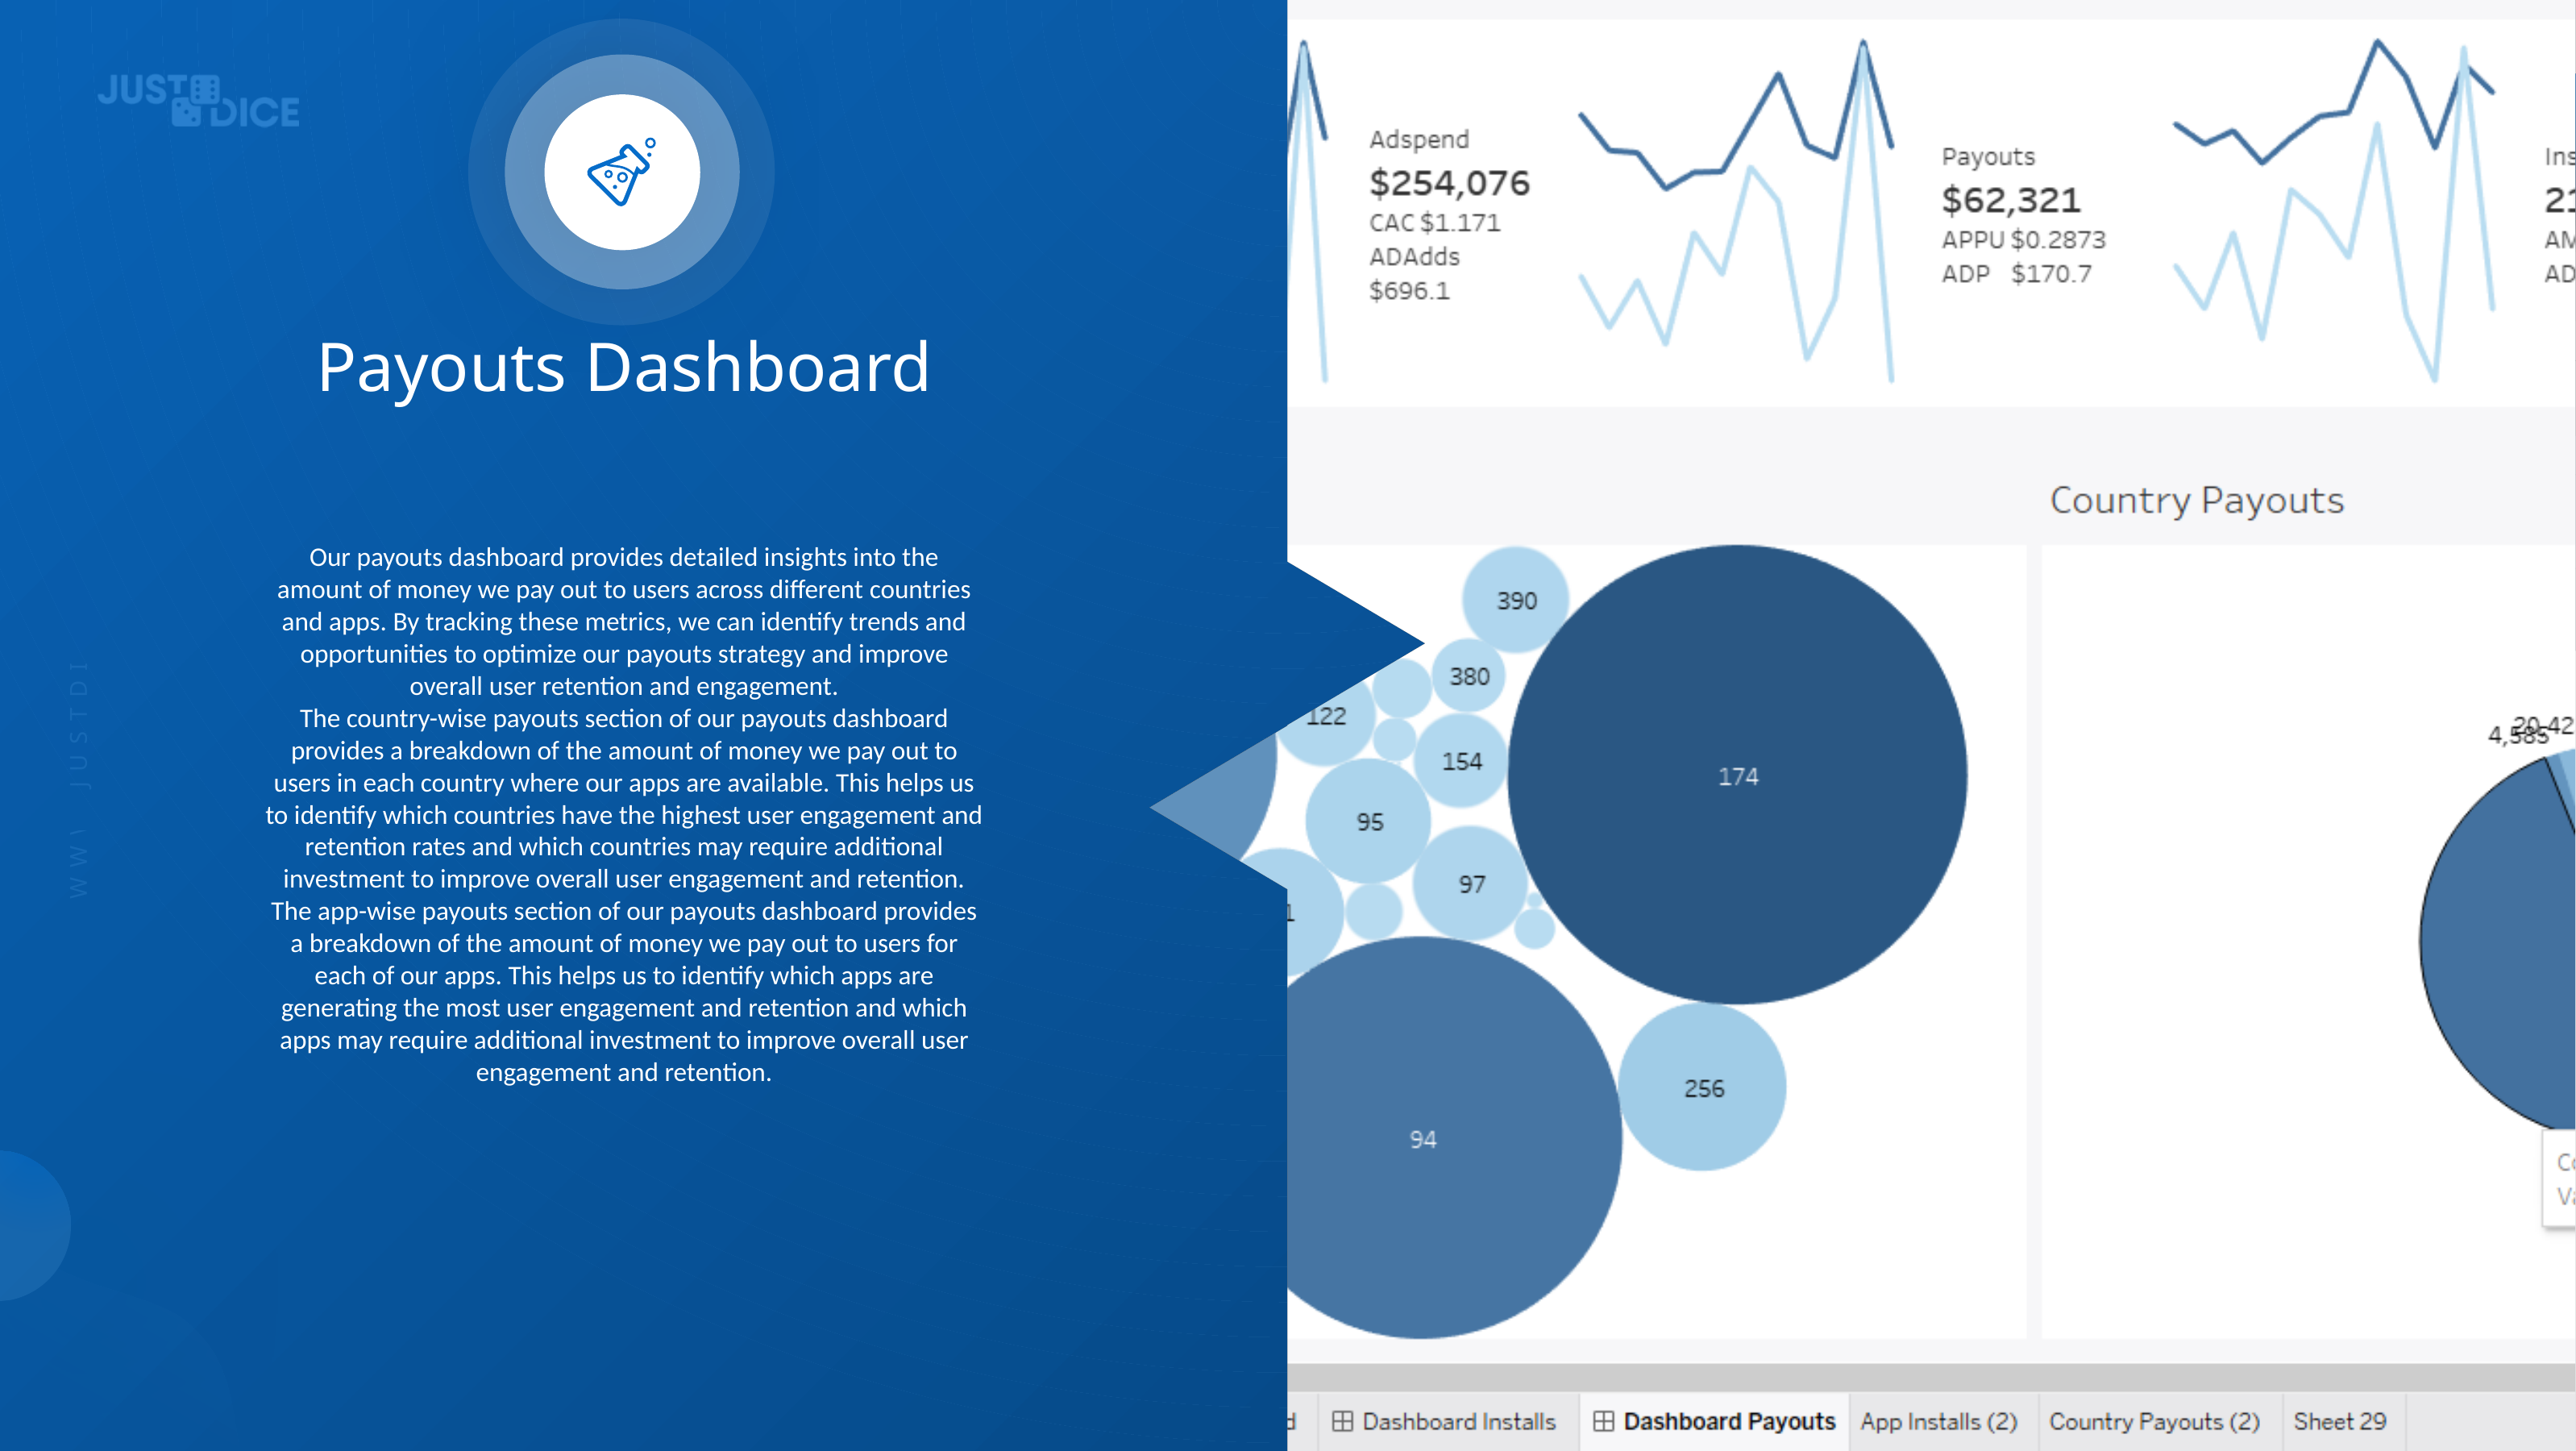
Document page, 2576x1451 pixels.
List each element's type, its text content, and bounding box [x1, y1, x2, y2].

picture [1149, 0, 2576, 1451]
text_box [587, 137, 656, 206]
text_box [0, 0, 1149, 1451]
text_box Our payouts dashboard provides detailed insights into the amount of money we pay out to users across different countries and apps. By tracking these metrics, we can identify trends and opportunities to optimize our payouts strategy and improve overall user retention and engagement. The country-wise payouts section of our payouts dashboard provides a breakdown of the amount of money we pay out to users in each country where our apps are available. This helps us to identify which countries have the highest user engagement and retention rates and which countries may require additional investment to improve overall user engagement and retention. The app-wise payouts section of our payouts dashboard provides a breakdown of the amount of money we pay out to users for each of our apps. This helps us to identify which apps are generating the most user engagement and retention and which apps may require additional investment to improve overall user engagement and retention. [251, 533, 997, 1093]
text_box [467, 19, 775, 326]
text_box Payouts Dashboard [256, 327, 993, 533]
